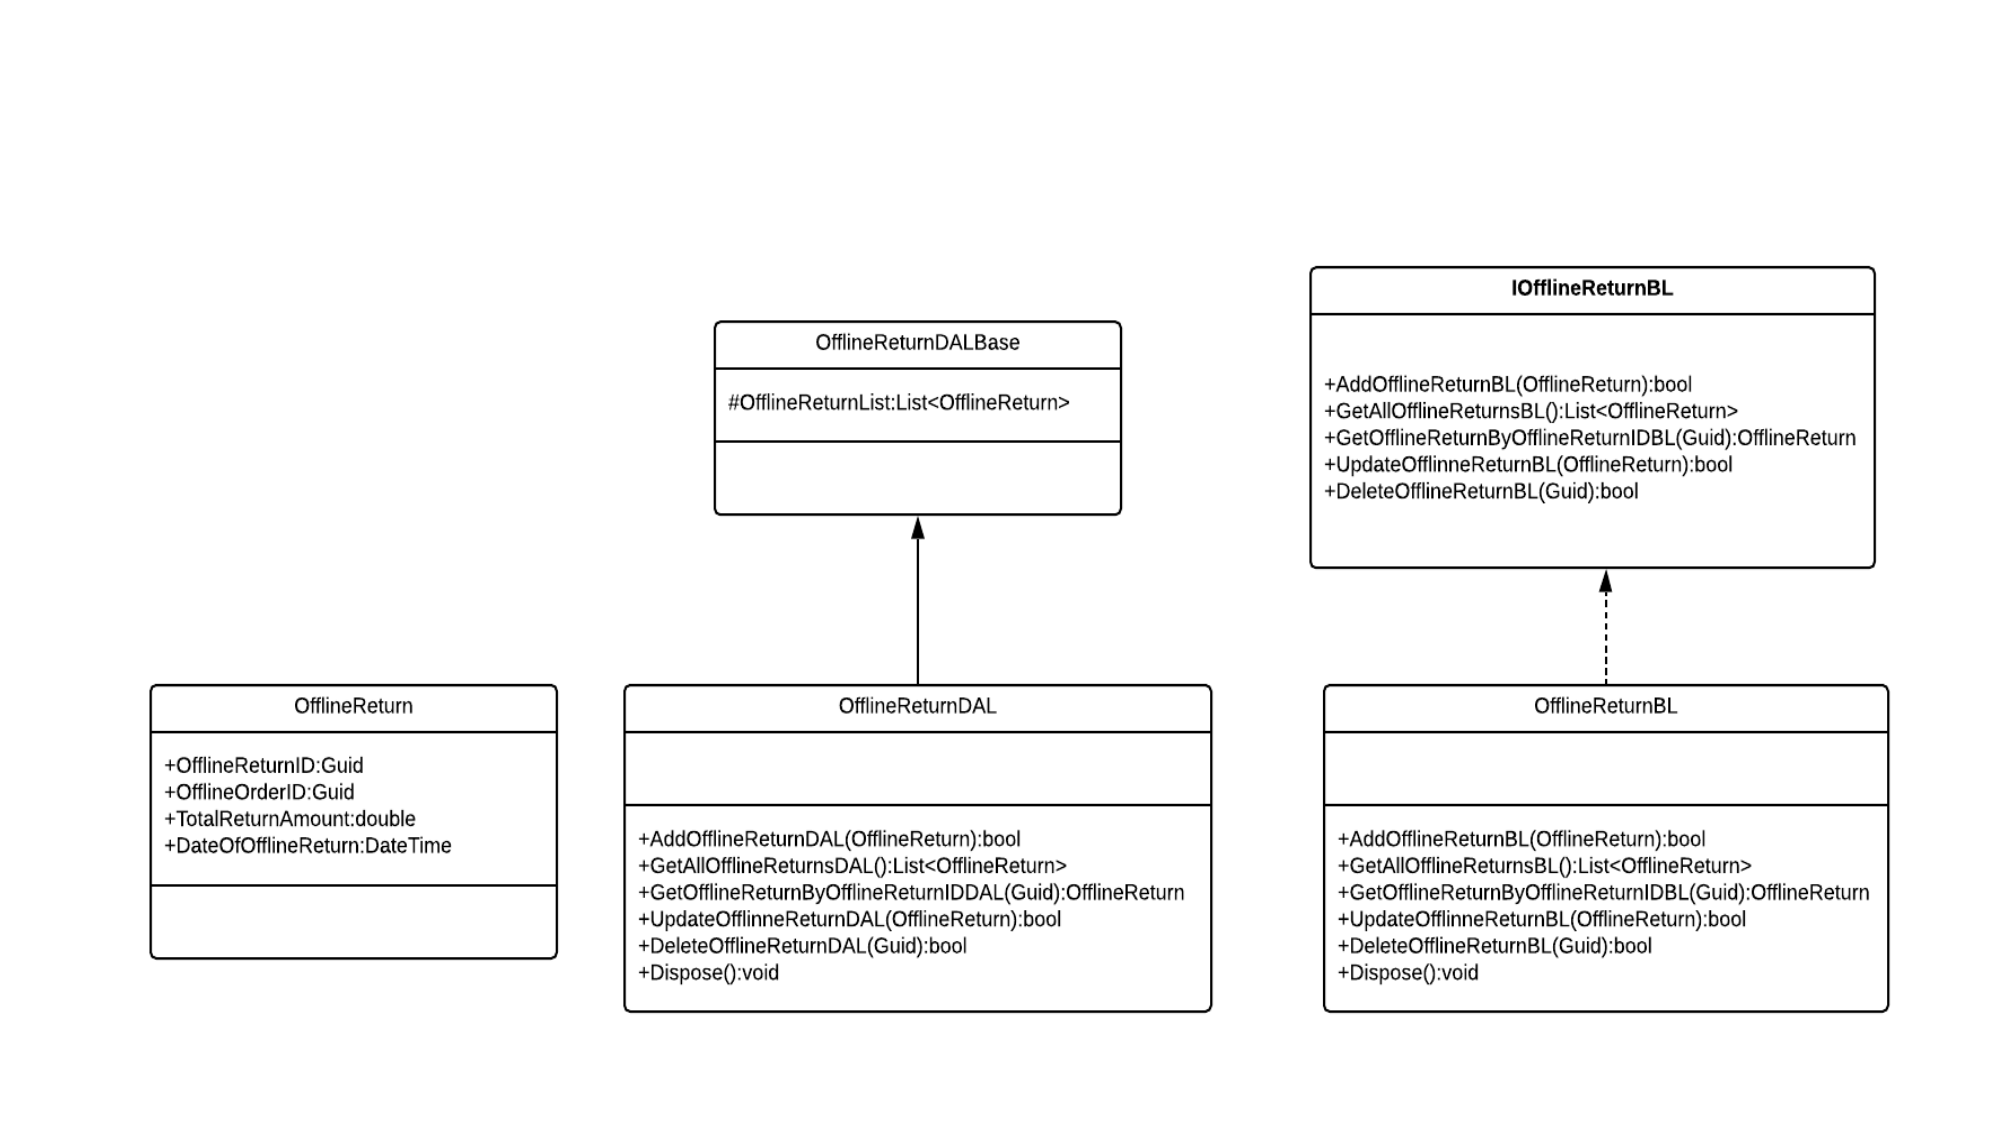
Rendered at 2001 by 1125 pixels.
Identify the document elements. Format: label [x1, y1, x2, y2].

picture [39, 203, 2000, 1076]
